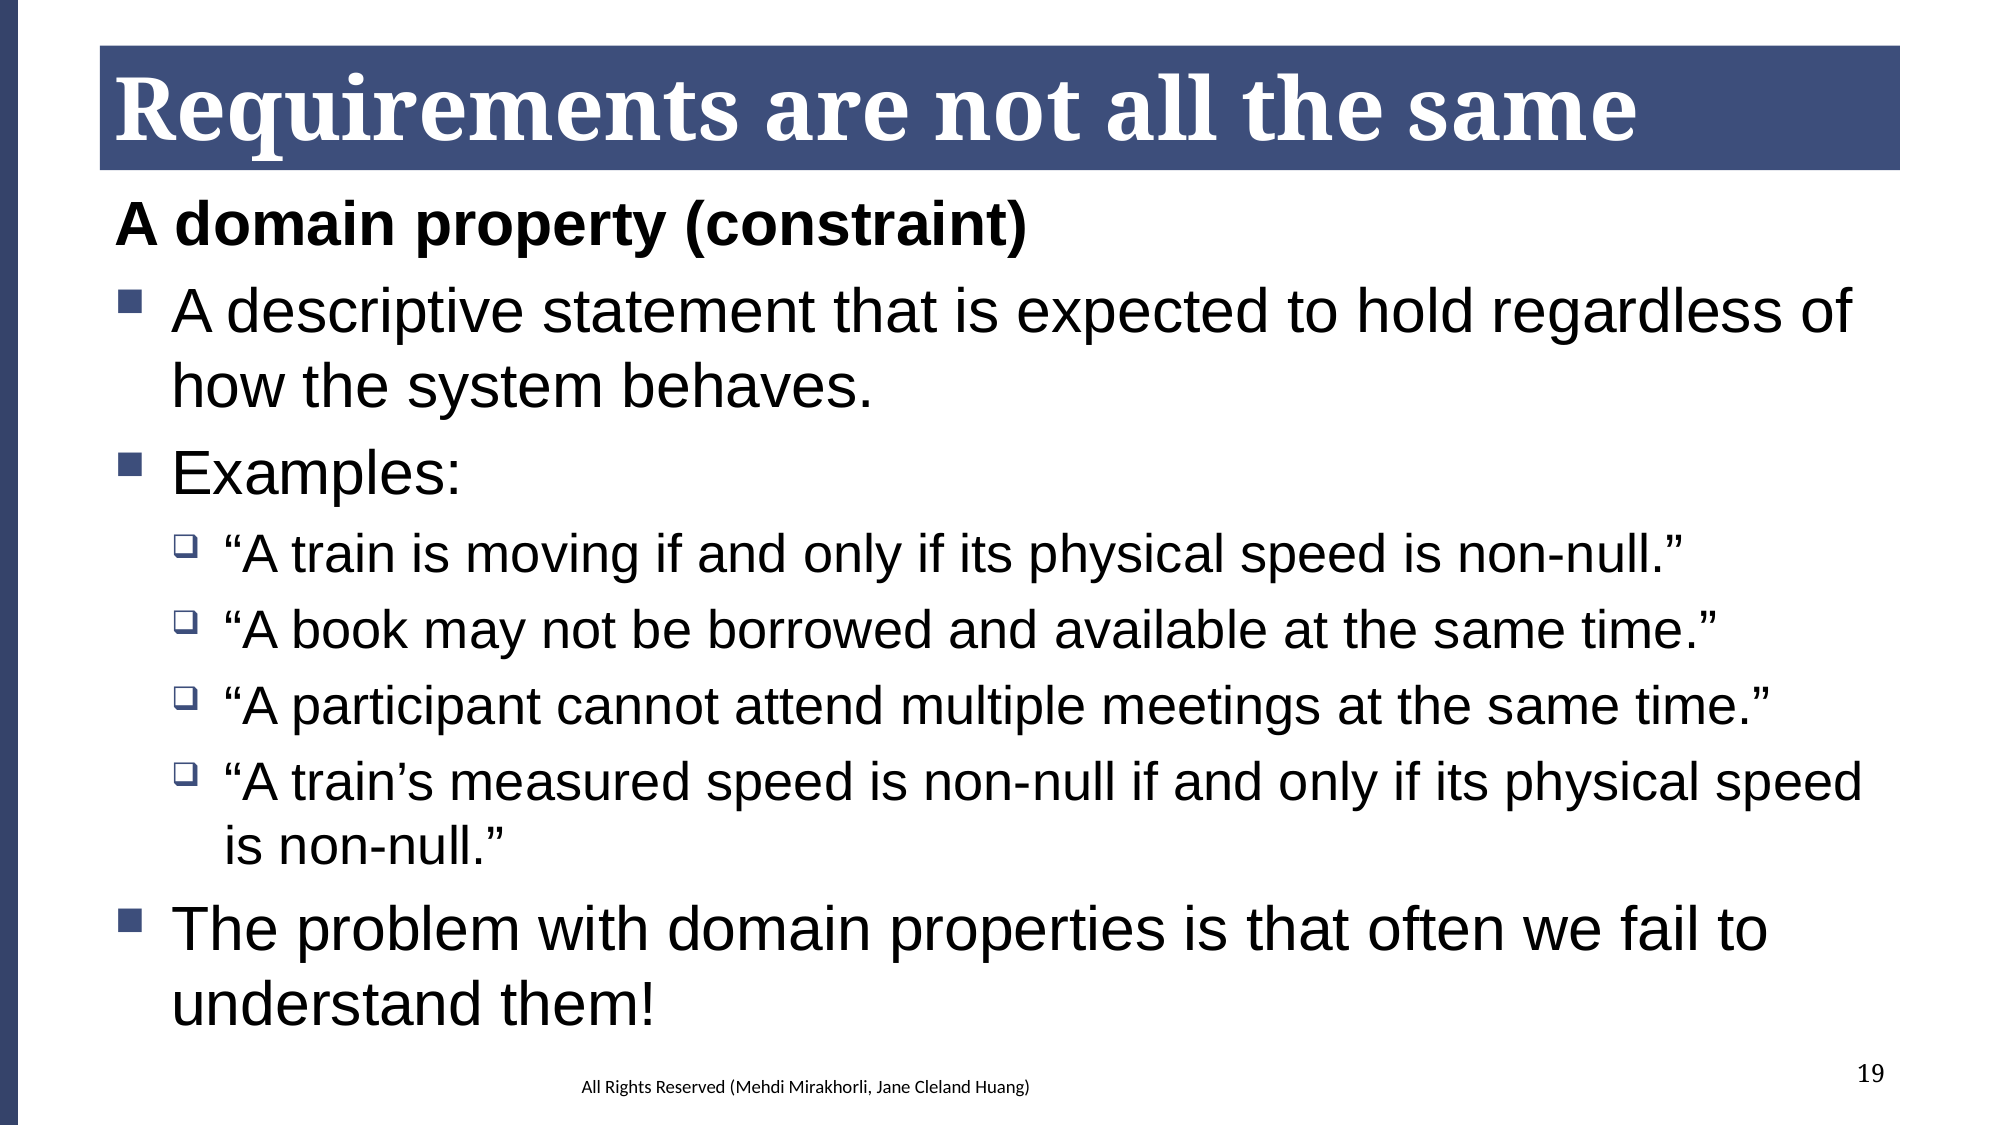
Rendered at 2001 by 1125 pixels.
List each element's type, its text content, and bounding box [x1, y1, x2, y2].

picture [0, 0, 18, 1125]
slide_number 19 [1433, 1023, 1901, 1100]
footer All Rights Reserved (Mehdi Mirakhorli, Jane Cleland Huang) [566, 1029, 1421, 1105]
title Requirements are not all the same [99, 45, 1900, 171]
list A domain property (constraint) A descriptive statement that is expected to hold regardless of how the system behaves. Examples: “A train is moving if and only if its physical speed is non-null.” “A book may not be borrowed and available at the same time.” “A participant cannot attend multiple meetings at the same time.” “A train’s measured speed is non-null if and only if its physical speed is non-null.” The problem with domain properties is that often we fail to understand them! [99, 174, 1920, 1098]
